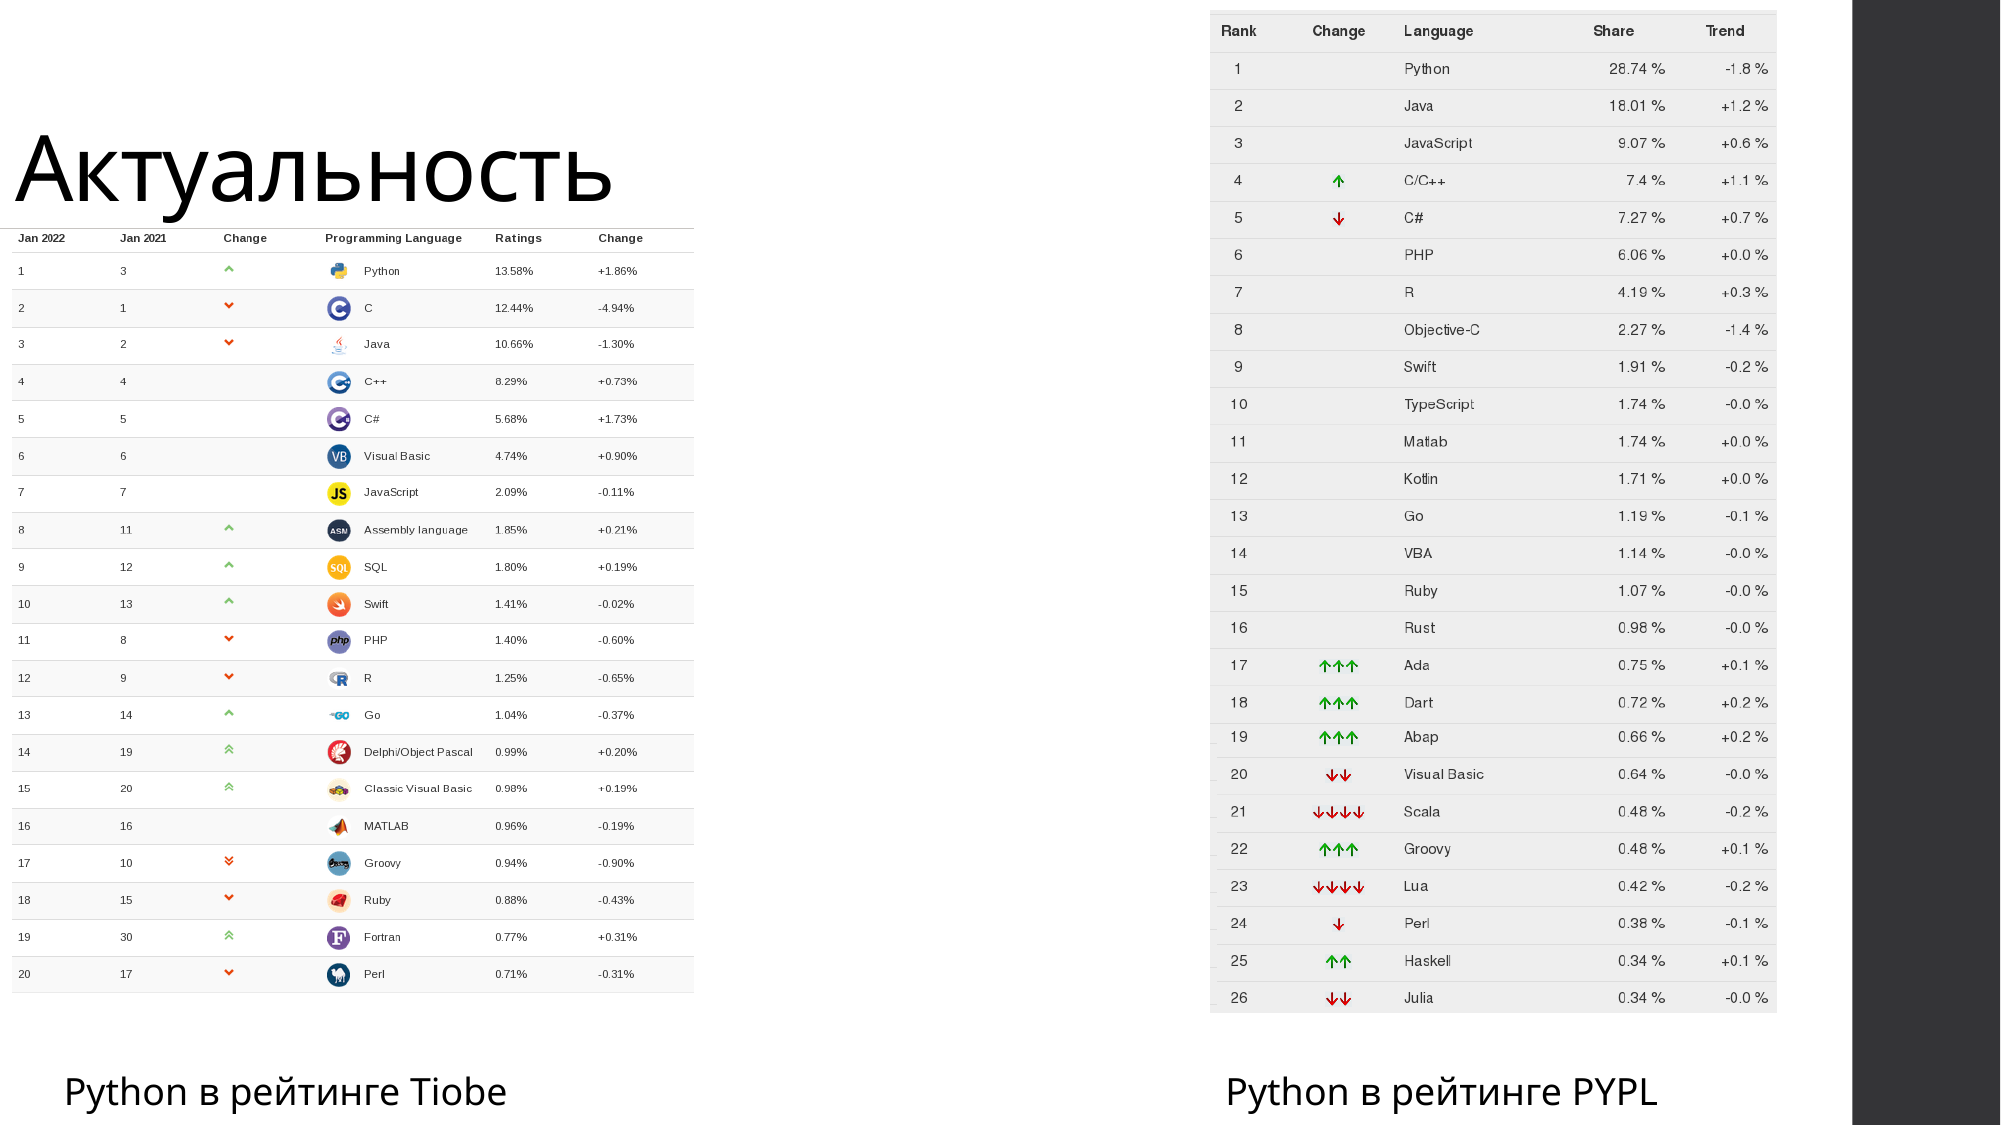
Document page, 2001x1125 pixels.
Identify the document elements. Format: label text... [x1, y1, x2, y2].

title Актуальность [0, 11, 1204, 229]
picture [0, 228, 694, 993]
picture [1210, 10, 1777, 1013]
text_box Python в рейтинге PYPL [1210, 1060, 1790, 1121]
text_box Python в рейтинге Tiobe [48, 1060, 628, 1121]
